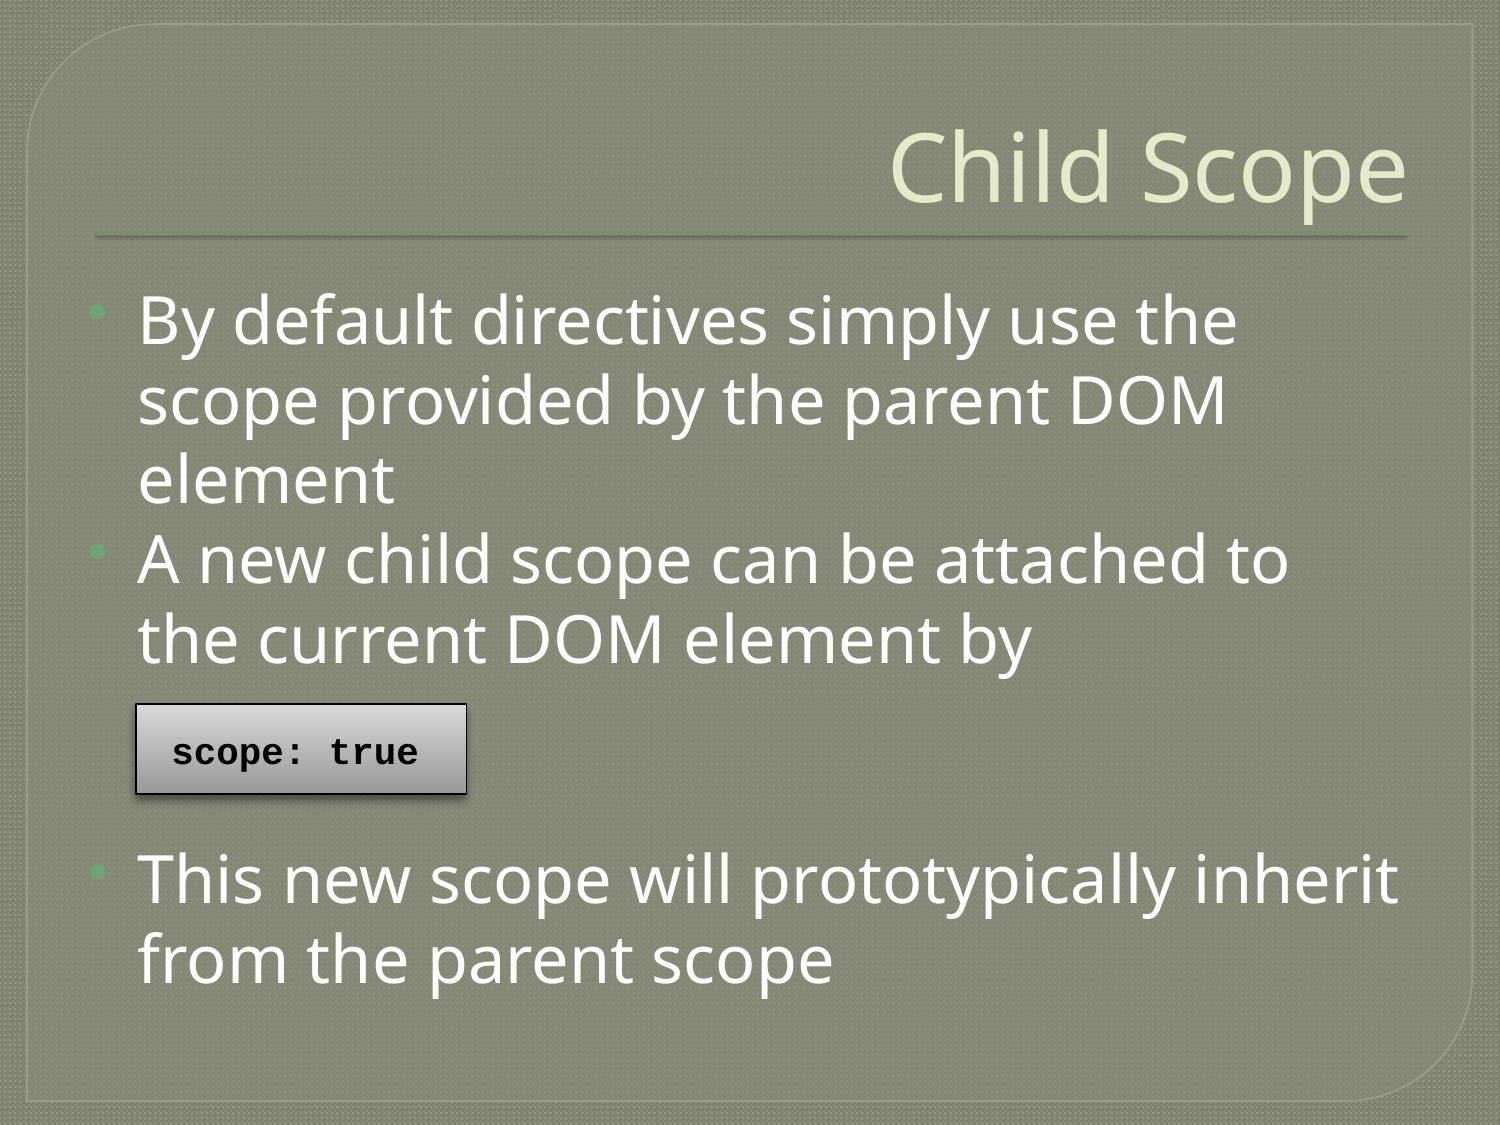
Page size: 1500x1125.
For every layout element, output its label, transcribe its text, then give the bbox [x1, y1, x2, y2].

text_box scope: true [135, 703, 467, 795]
list By default directives simply use the scope provided by the parent DOM element A new child scope can be attached to the current DOM element by This new scope will prototypically inherit from the parent scope [75, 270, 1425, 1013]
title Child Scope [75, 41, 1425, 230]
